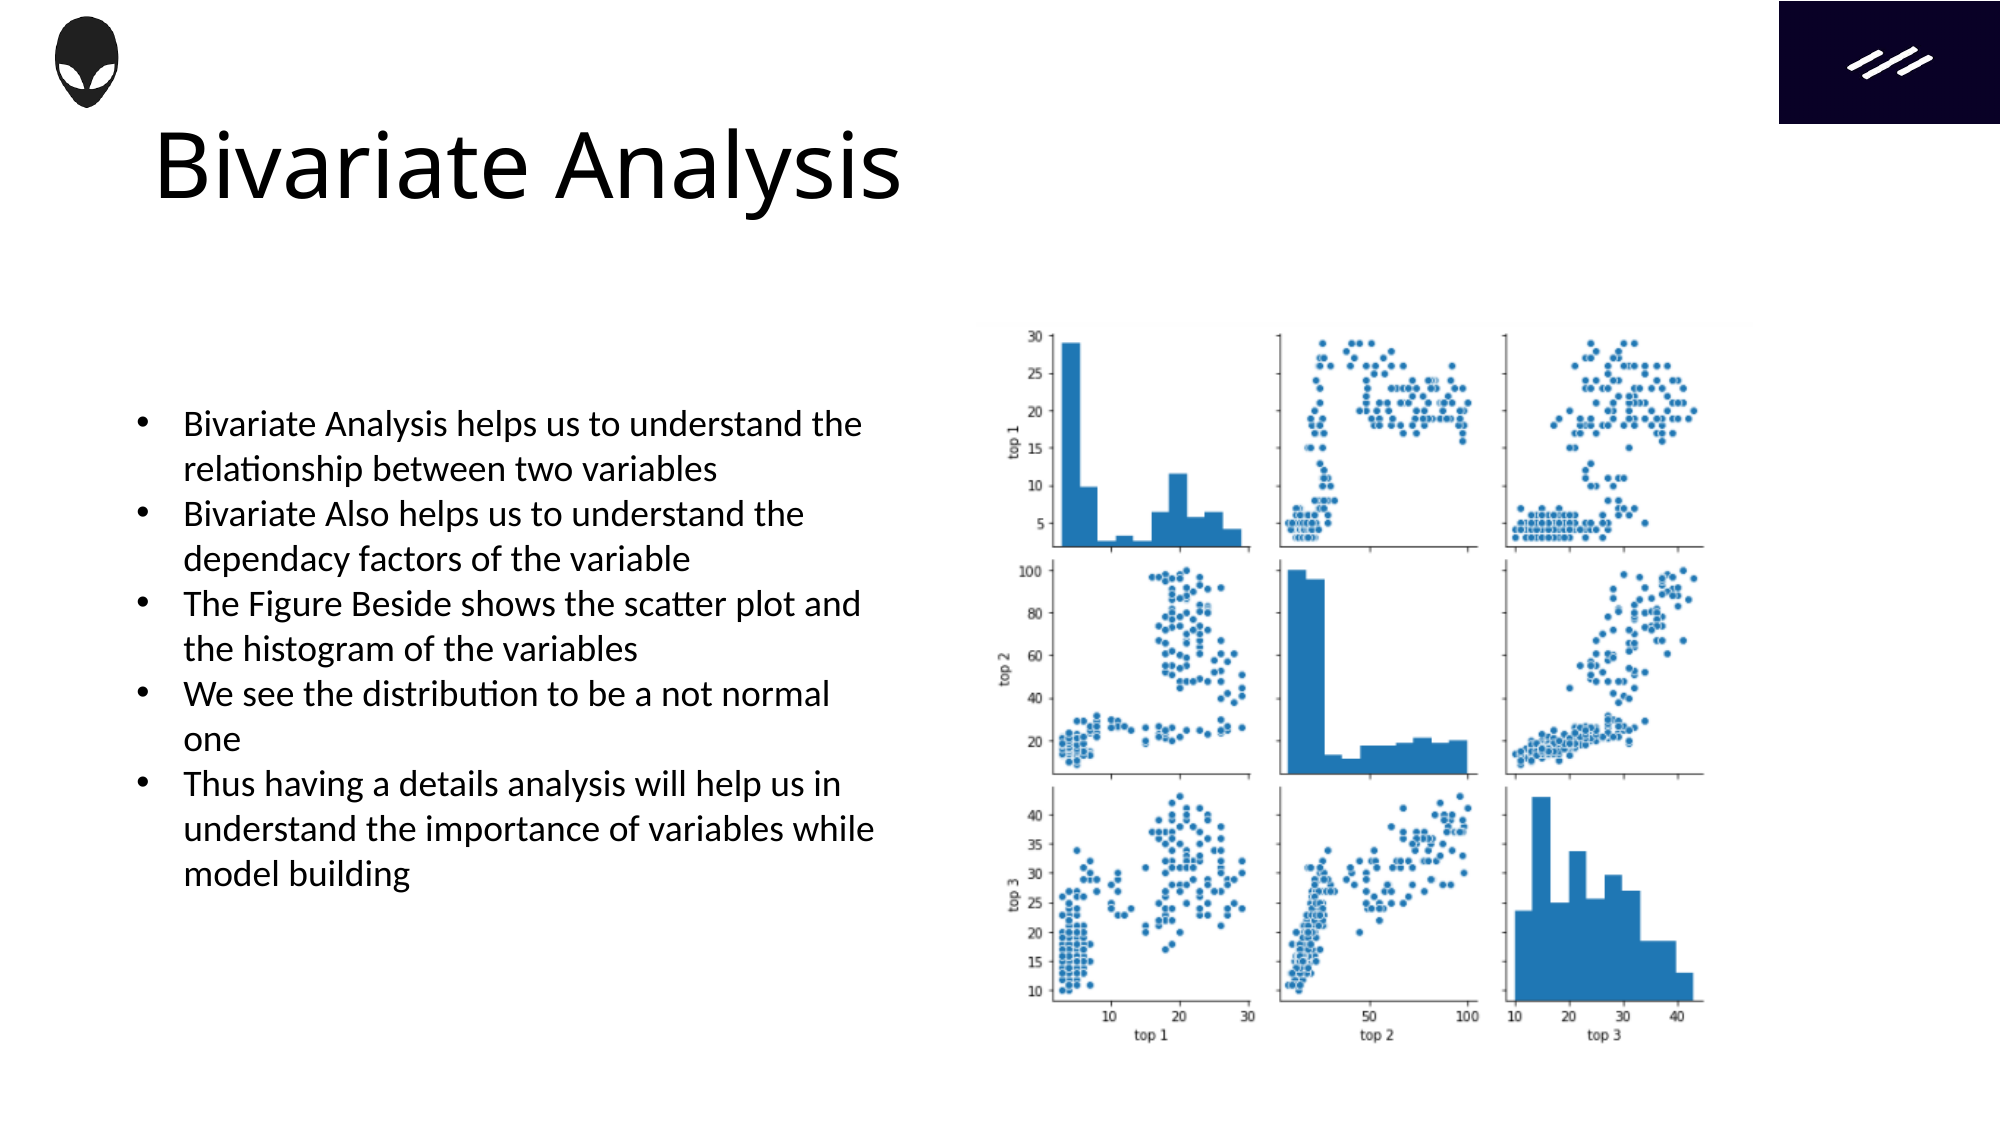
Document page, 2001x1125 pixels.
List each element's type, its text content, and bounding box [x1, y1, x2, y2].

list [976, 322, 1753, 1064]
picture [0, 14, 173, 111]
text_box Bivariate Analysis helps us to understand the relationship between two variables Bivariate Also helps us to understand the dependacy factors of the variable The Figure Beside shows the scatter plot and the histogram of the variables We see the distribution to be a not normal one Thus having a details analysis will help us in understand the importance of variables while model building [121, 391, 898, 946]
title Bivariate Analysis [137, 59, 1863, 278]
picture [1779, 1, 2000, 124]
